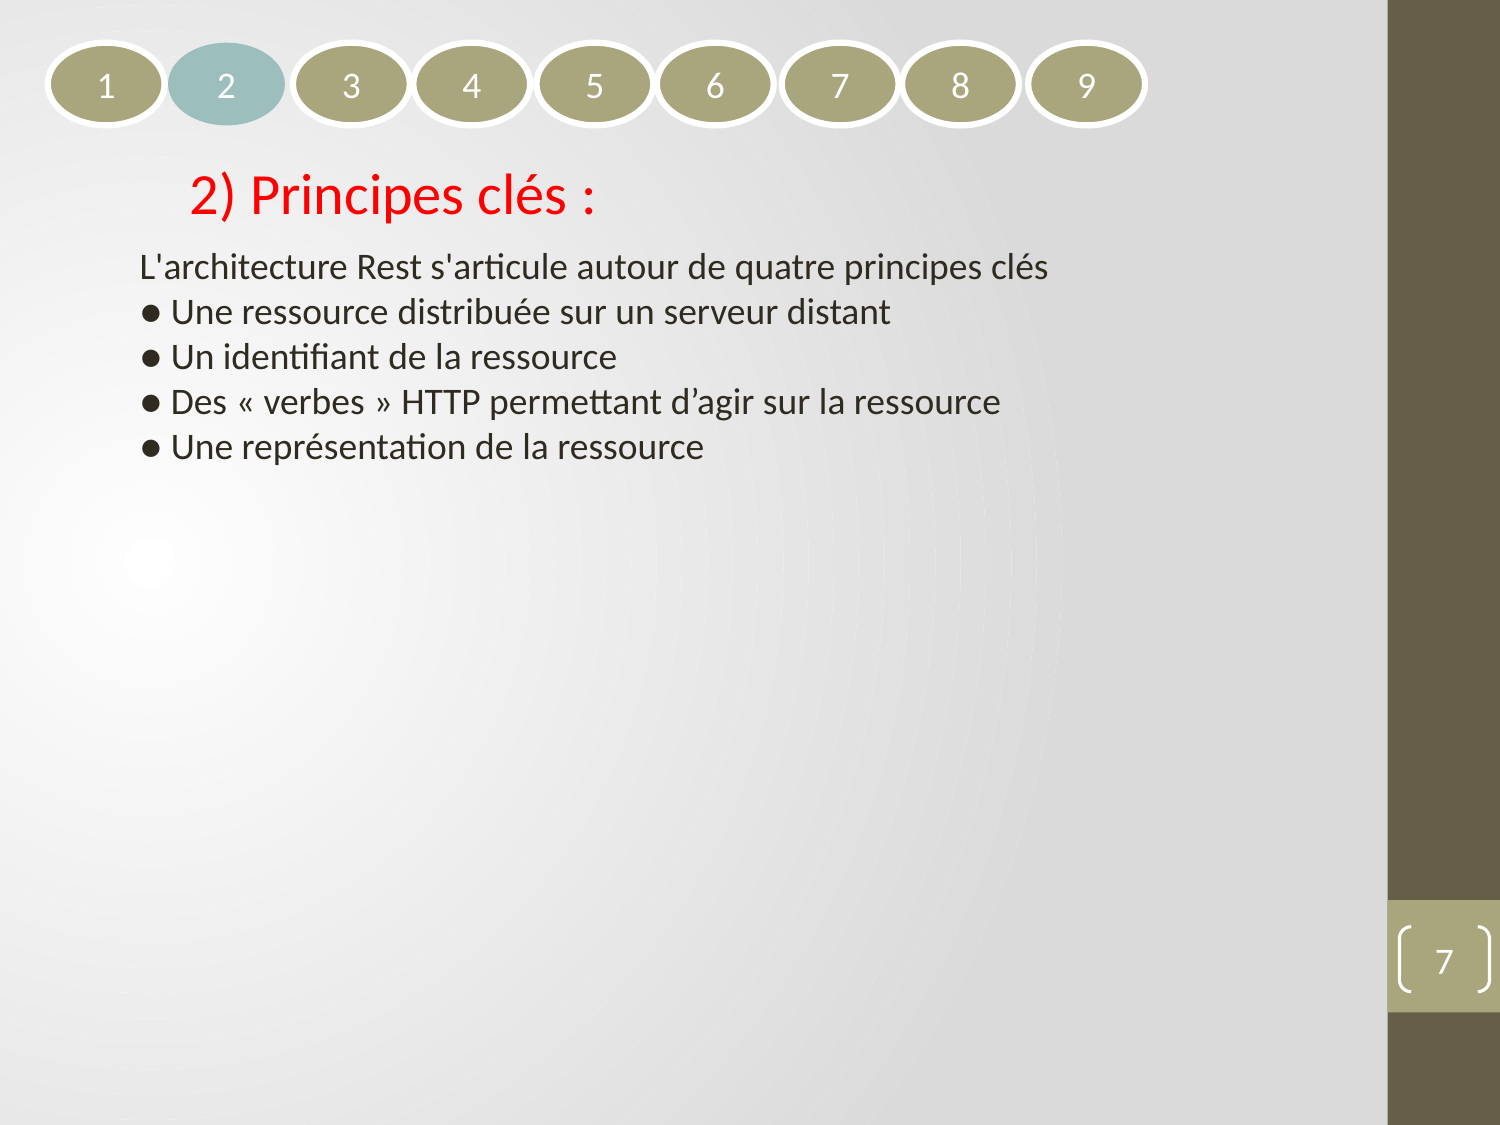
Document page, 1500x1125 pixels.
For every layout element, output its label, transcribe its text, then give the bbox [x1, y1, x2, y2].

text_box 4 [410, 39, 533, 129]
text_box 1 [44, 39, 168, 129]
text_box 8 [898, 39, 1023, 129]
text_box 3 [289, 39, 412, 129]
text_box L'architecture Rest s'articule autour de quatre principes clés ● Une ressource distribuée sur un serveur distant ● Un identifiant de la ressource ● Des « verbes » HTTP permettant d’agir sur la ressource ● Une représentation de la ressource [124, 234, 1073, 475]
text_box 2 [168, 42, 285, 126]
slide_number 7 [1397, 925, 1492, 994]
text_box 9 [1025, 39, 1149, 129]
text_box 2) Principes clés : [175, 149, 612, 234]
text_box 6 [653, 39, 777, 129]
text_box 5 [533, 39, 655, 129]
text_box 7 [778, 39, 900, 129]
